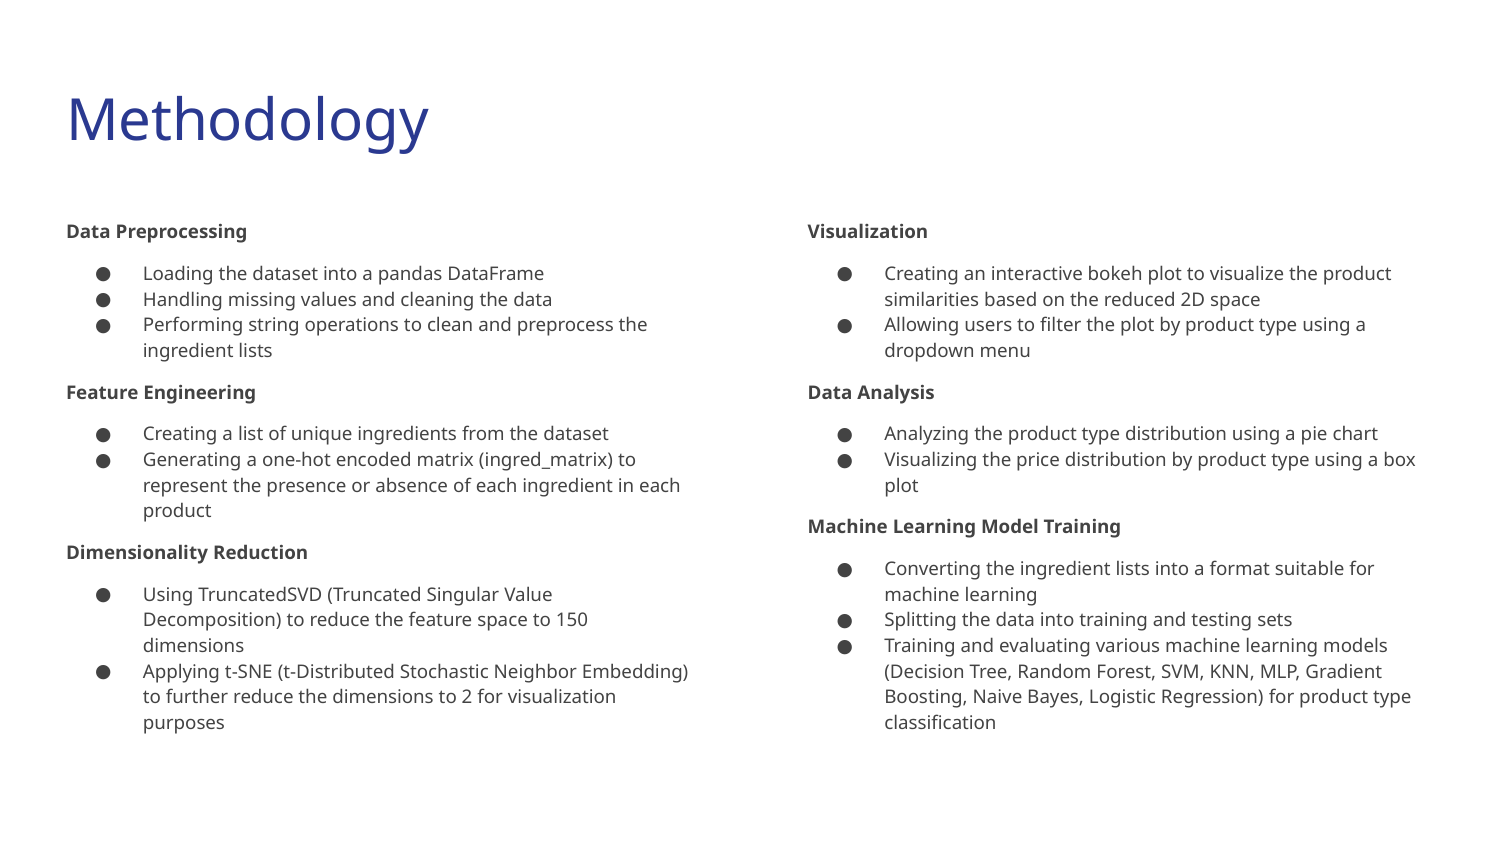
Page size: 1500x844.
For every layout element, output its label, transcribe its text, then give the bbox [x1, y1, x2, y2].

title Methodology [51, 67, 1449, 167]
list Data Preprocessing Loading the dataset into a pandas DataFrame Handling missing values and cleaning the data Performing string operations to clean and preprocess the ingredient lists Feature Engineering Creating a list of unique ingredients from the dataset Generating a one-hot encoded matrix (ingred_matrix) to represent the presence or absence of each ingredient in each product Dimensionality Reduction Using TruncatedSVD (Truncated Singular Value Decomposition) to reduce the feature space to 150 dimensions Applying t-SNE (t-Distributed Stochastic Neighbor Embedding) to further reduce the dimensions to 2 for visualization purposes [51, 201, 708, 750]
list Visualization Creating an interactive bokeh plot to visualize the product similarities based on the reduced 2D space Allowing users to filter the plot by product type using a dropdown menu Data Analysis Analyzing the product type distribution using a pie chart Visualizing the price distribution by product type using a box plot Machine Learning Model Training Converting the ingredient lists into a format suitable for machine learning Splitting the data into training and testing sets Training and evaluating various machine learning models (Decision Tree, Random Forest, SVM, KNN, MLP, Gradient Boosting, Naive Bayes, Logistic Regression) for product type classification [792, 201, 1449, 750]
